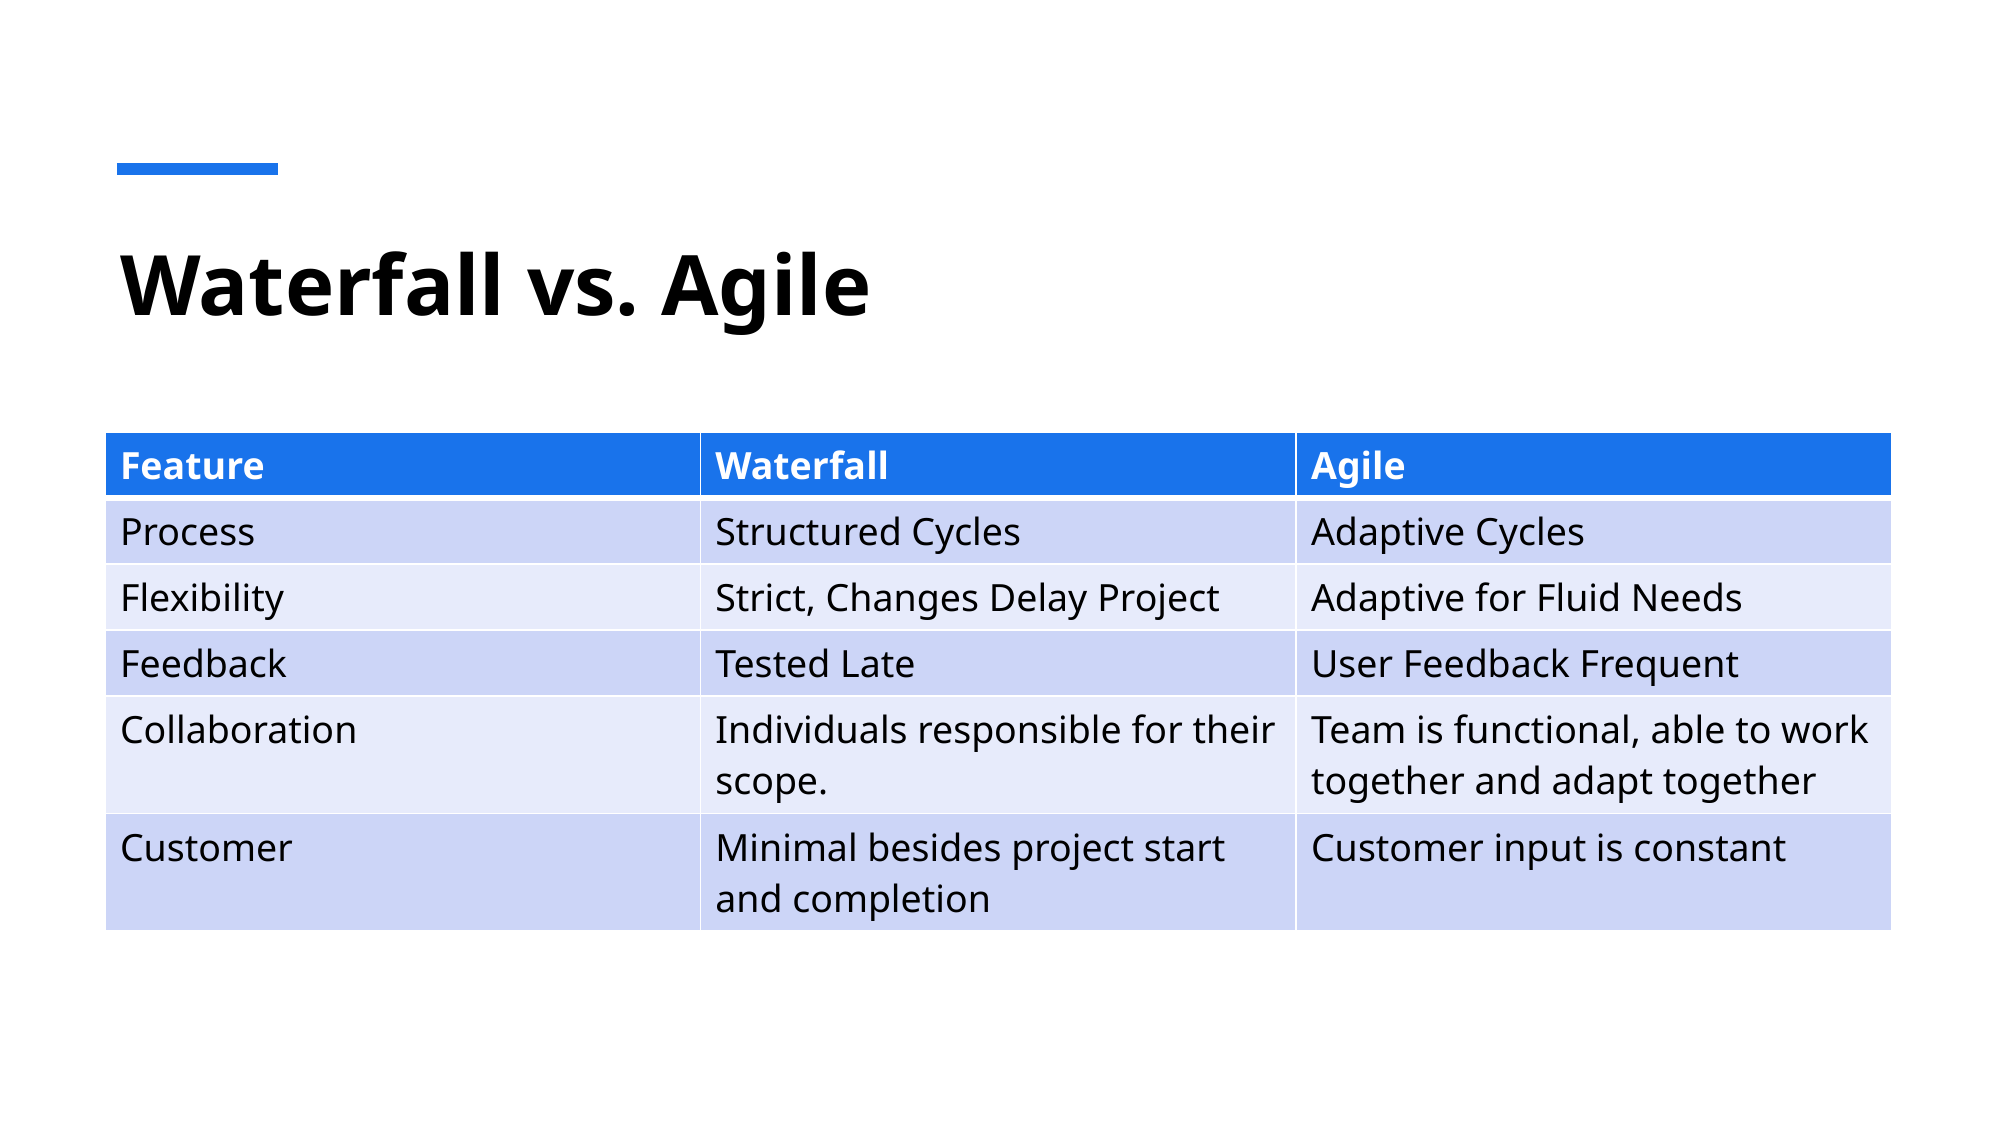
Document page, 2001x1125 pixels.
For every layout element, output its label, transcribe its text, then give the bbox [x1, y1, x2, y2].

table_cell Strict, Changes Delay Project [701, 565, 1295, 629]
table_cell Customer [106, 814, 700, 930]
table_cell Flexibility [106, 565, 700, 629]
table_header Feature [106, 433, 700, 495]
table_cell Team is functional, able to work together and adapt together [1297, 697, 1891, 813]
title Waterfall vs. Agile [105, 224, 1892, 405]
table_cell Collaboration [106, 697, 700, 813]
table_cell Feedback [106, 631, 700, 695]
table_cell Customer input is constant [1297, 814, 1891, 930]
table_header Waterfall [701, 433, 1295, 495]
table_cell Adaptive Cycles [1297, 501, 1891, 563]
table_cell User Feedback Frequent [1297, 631, 1891, 695]
table_cell Adaptive for Fluid Needs [1297, 565, 1891, 629]
table_cell Minimal besides project start and completion [701, 814, 1295, 930]
table_cell Structured Cycles [701, 501, 1295, 563]
table_cell Process [106, 501, 700, 563]
table_header Agile [1297, 433, 1891, 495]
table_cell Individuals responsible for their scope. [701, 697, 1295, 813]
table_cell Tested Late [701, 631, 1295, 695]
